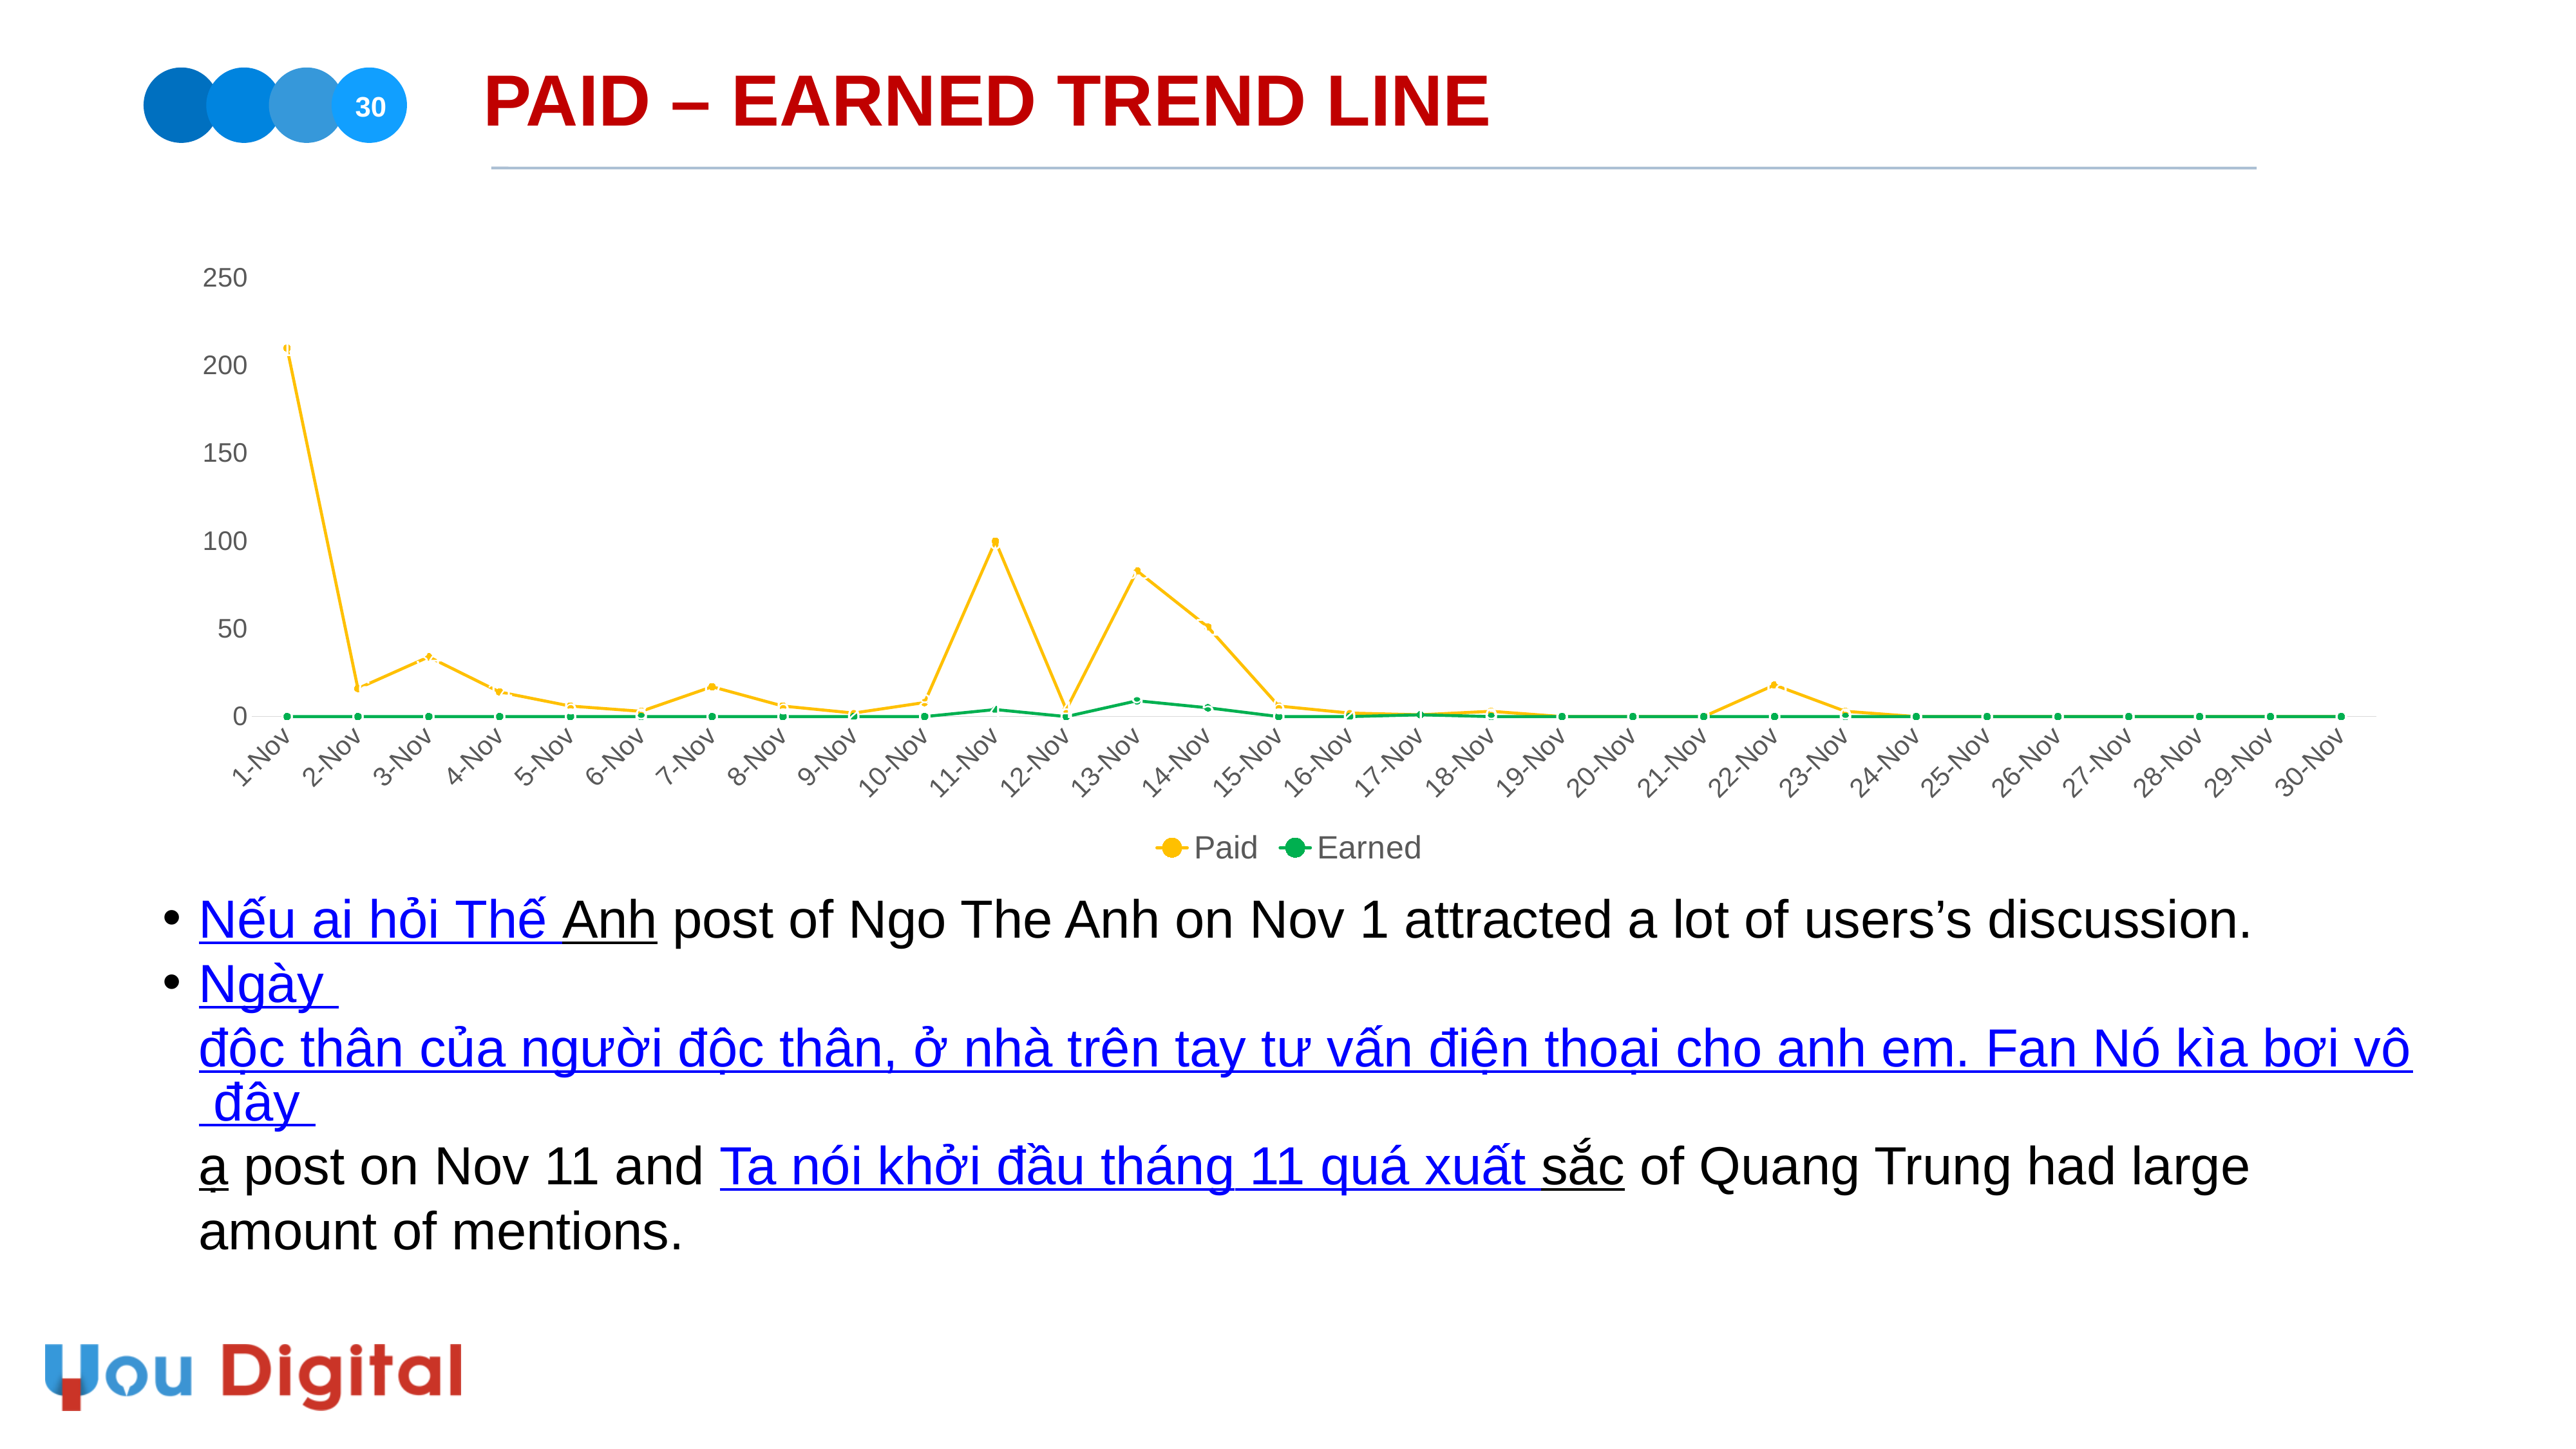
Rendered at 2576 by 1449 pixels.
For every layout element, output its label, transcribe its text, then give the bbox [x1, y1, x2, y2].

chart [156, 250, 2423, 873]
text_box Nếu ai hỏi Thế Anh post of Ngo The Anh on Nov 1 attracted a lot of users’s discussion. Ngày độc thân của người độc thân, ở nhà trên tay tư vấn điện thoại cho anh em. Fan Nó kìa bơi vô đây ạ post on Nov 11 and Ta nói khởi đầu tháng 11 quá xuất sắc of Quang Trung had large amount of mentions. [157, 879, 2422, 1212]
slide_number 30 [348, 82, 394, 129]
text_box PAID – EARNED TREND LINE [477, 48, 2422, 168]
picture [45, 1344, 461, 1411]
